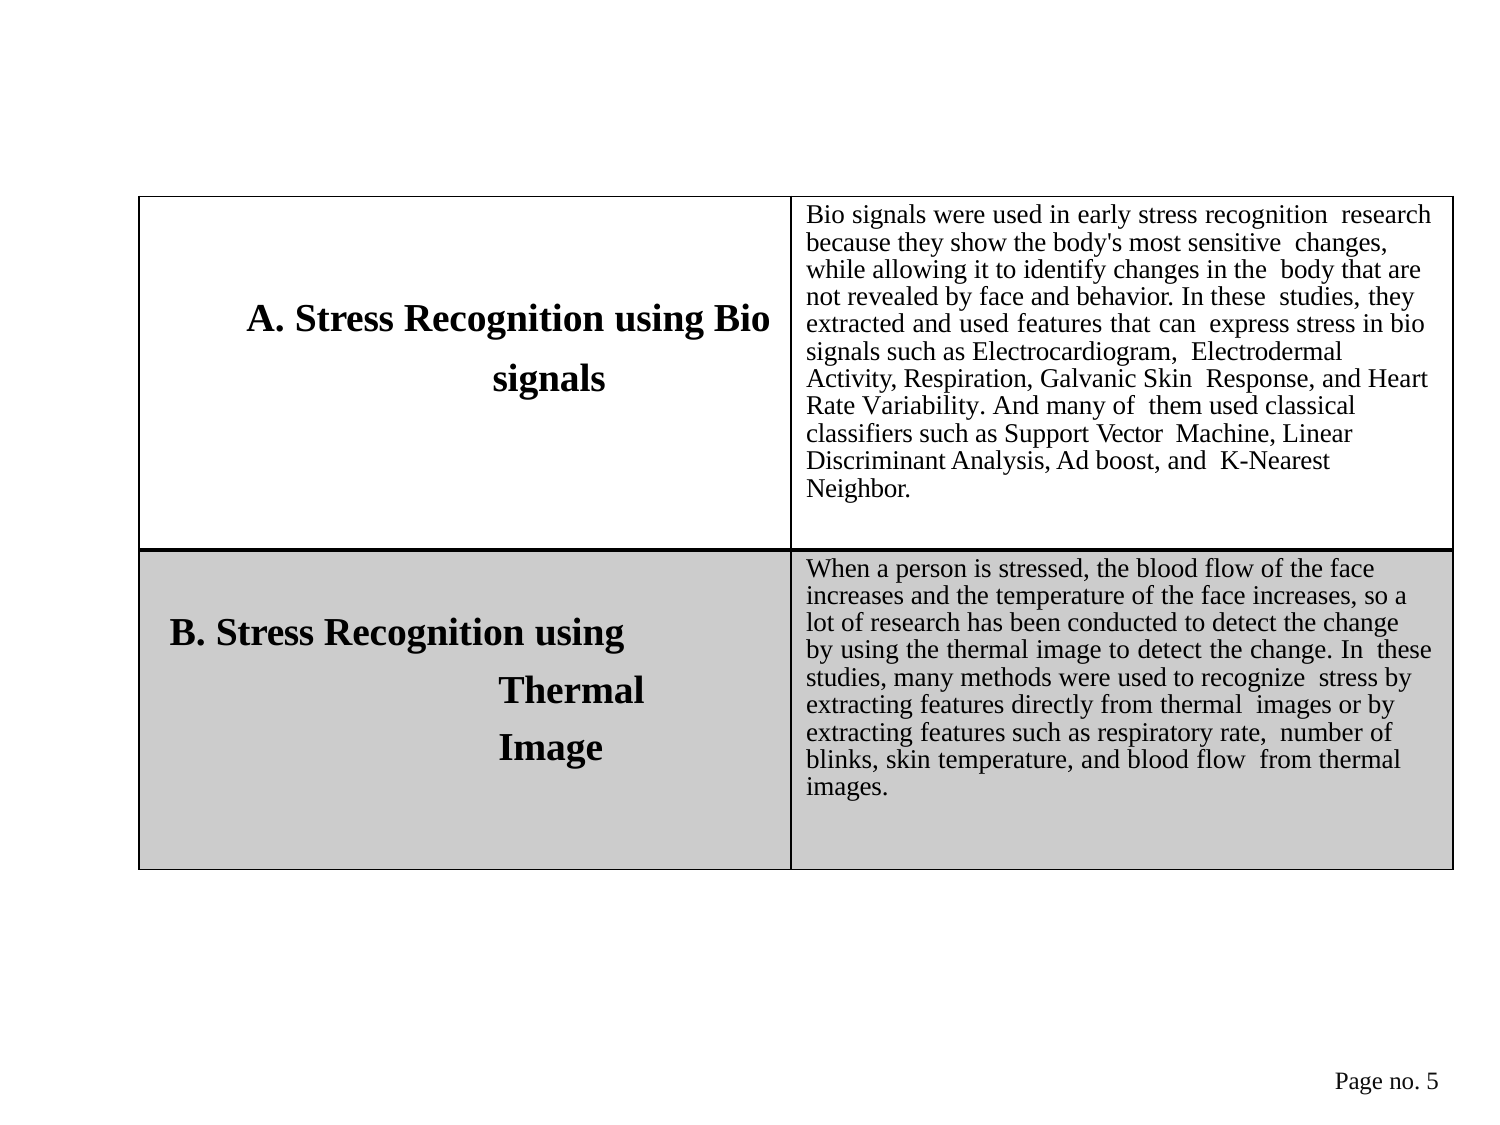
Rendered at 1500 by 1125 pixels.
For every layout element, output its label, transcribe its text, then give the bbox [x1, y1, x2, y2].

table_header Bio signals were used in early stress recognition research because they show the body's most sensitive changes, while allowing it to identify changes in the body that are not revealed by face and behavior. In these studies, they extracted and used features that can express stress in bio signals such as Electrocardiogram, Electrodermal Activity, Respiration, Galvanic Skin Response, and Heart Rate Variability. And many of them used classical classifiers such as Support Vector Machine, Linear Discriminant Analysis, Ad boost, and K-Nearest Neighbor. [792, 197, 1452, 548]
table_cell B. Stress Recognition using Thermal Image [140, 552, 790, 869]
table_header A. Stress Recognition using Bio signals [140, 197, 790, 548]
slide_number Page no. 5 [1333, 757, 1454, 1125]
table_cell When a person is stressed, the blood flow of the face increases and the temperature of the face increases, so a lot of research has been conducted to detect the change by using the thermal image to detect the change. In these studies, many methods were used to recognize stress by extracting features directly from thermal images or by extracting features such as respiratory rate, number of blinks, skin temperature, and blood flow from thermal images. [792, 552, 1452, 869]
